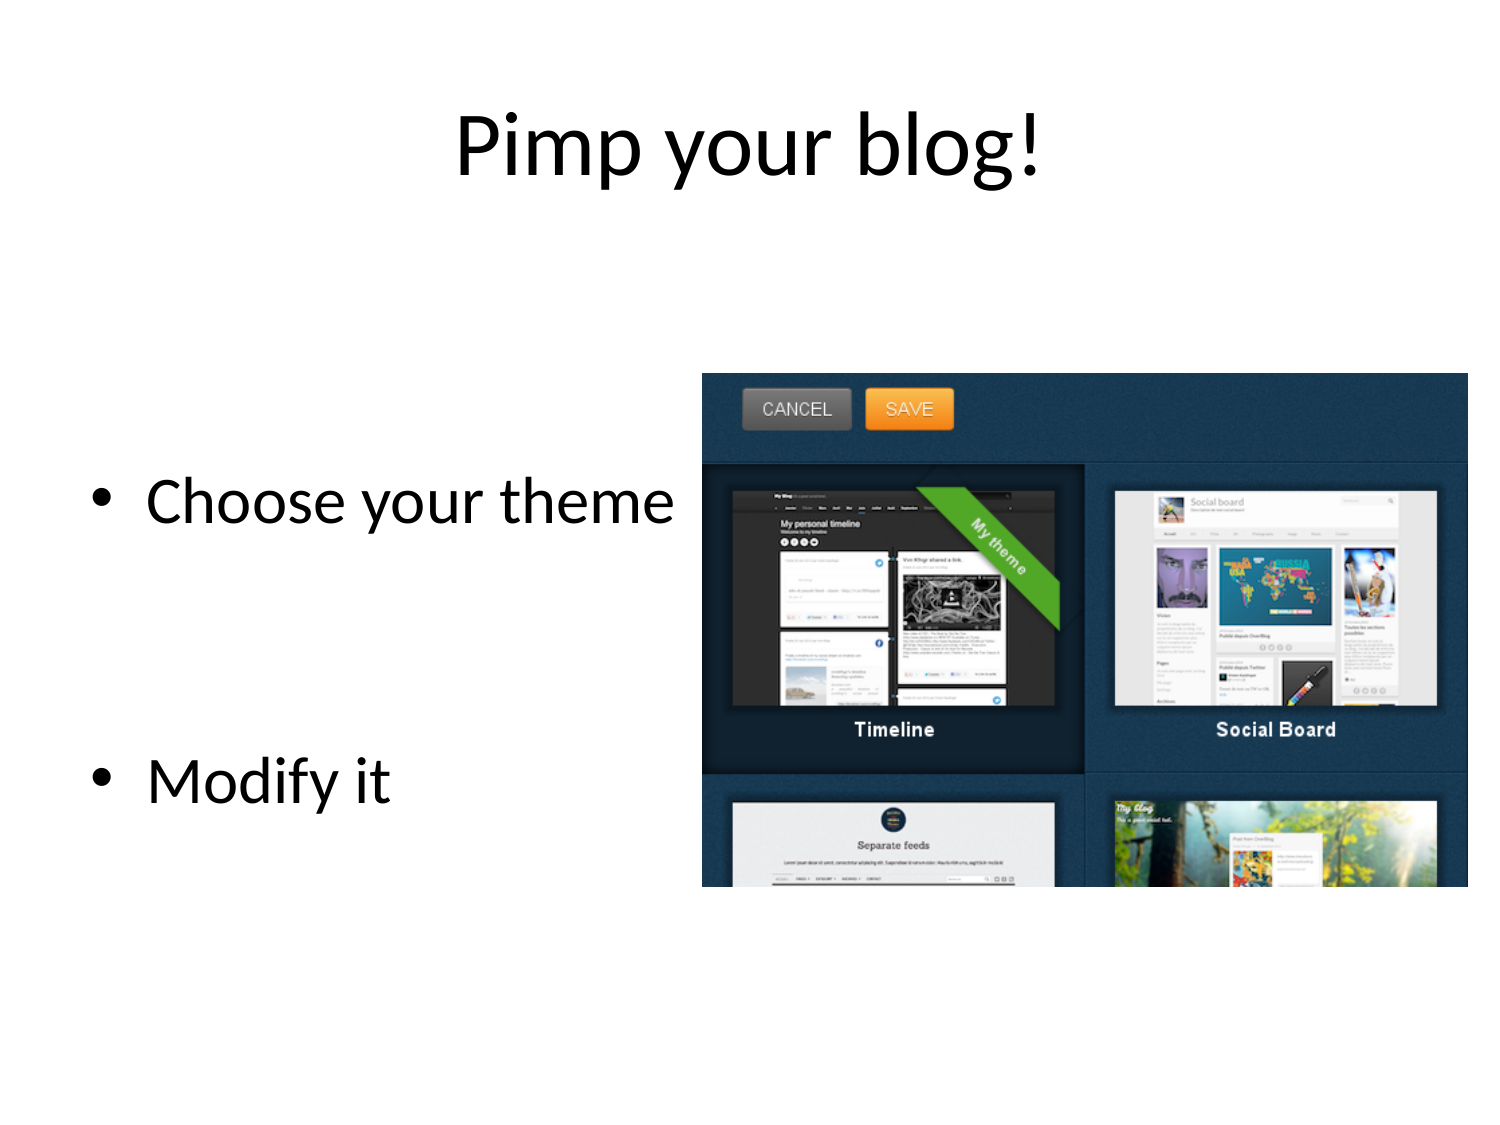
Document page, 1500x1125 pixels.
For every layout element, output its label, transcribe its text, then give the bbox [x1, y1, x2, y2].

picture [702, 373, 1468, 887]
title Pimp your blog! [75, 45, 1425, 233]
list Choose your theme Modify it [75, 262, 1425, 1005]
